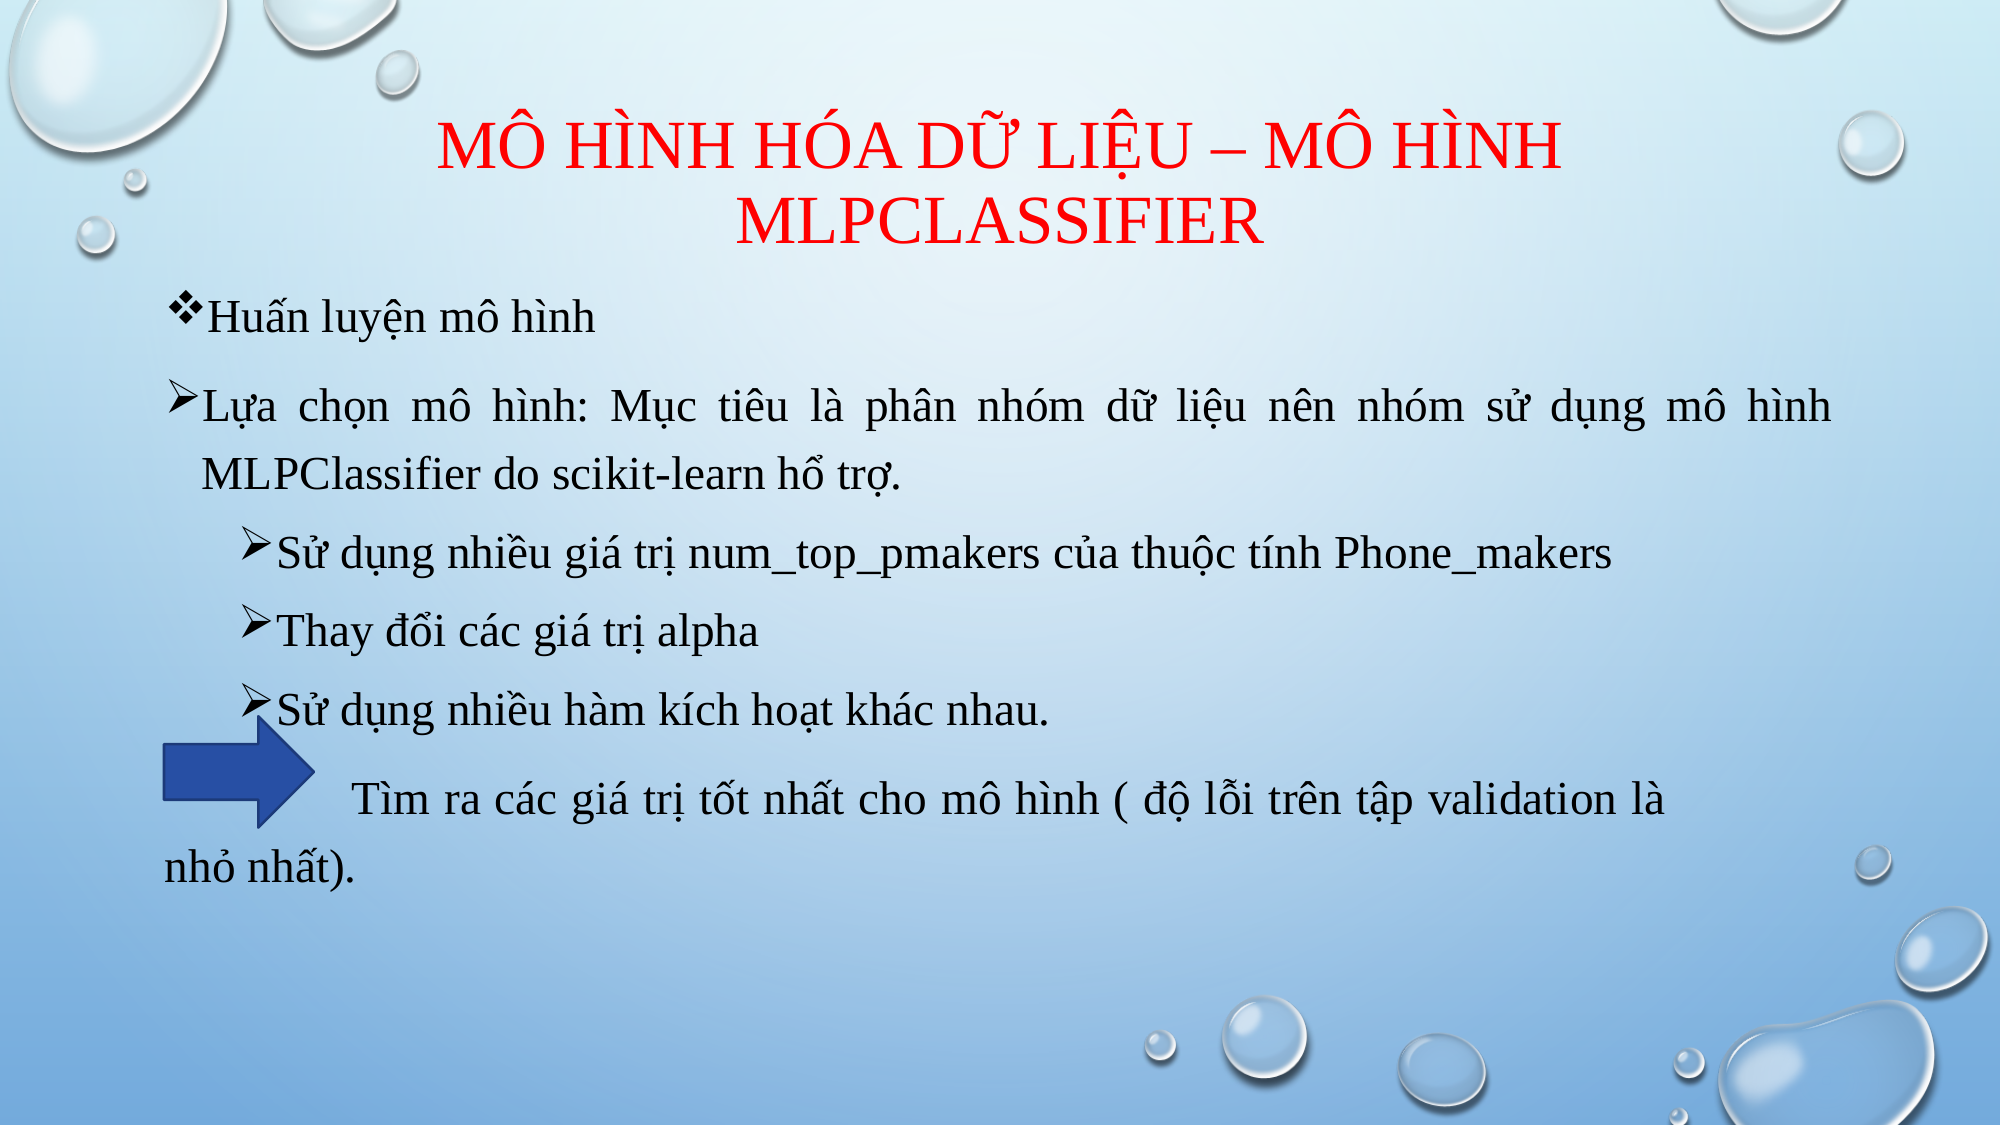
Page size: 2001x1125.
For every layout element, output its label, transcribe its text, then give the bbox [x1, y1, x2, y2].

picture [0, 0, 2000, 1125]
title MÔ HÌNH HÓA DỮ LIỆU – mô hình mlpclassifier [149, 101, 1851, 267]
list Huấn luyện mô hình Lựa chọn mô hình: Mục tiêu là phân nhóm dữ liệu nên nhóm sử dụng mô hình MLPClassifier do scikit-learn hổ trợ. Sử dụng nhiều giá trị num_top_pmakers của thuộc tính Phone_makers Thay đổi các giá trị alpha Sử dụng nhiều hàm kích hoạt khác nhau. Tìm ra các giá trị tốt nhất cho mô hình ( độ lỗi trên tập validation là nhỏ nhất). [149, 266, 1850, 902]
text_box [162, 715, 315, 829]
